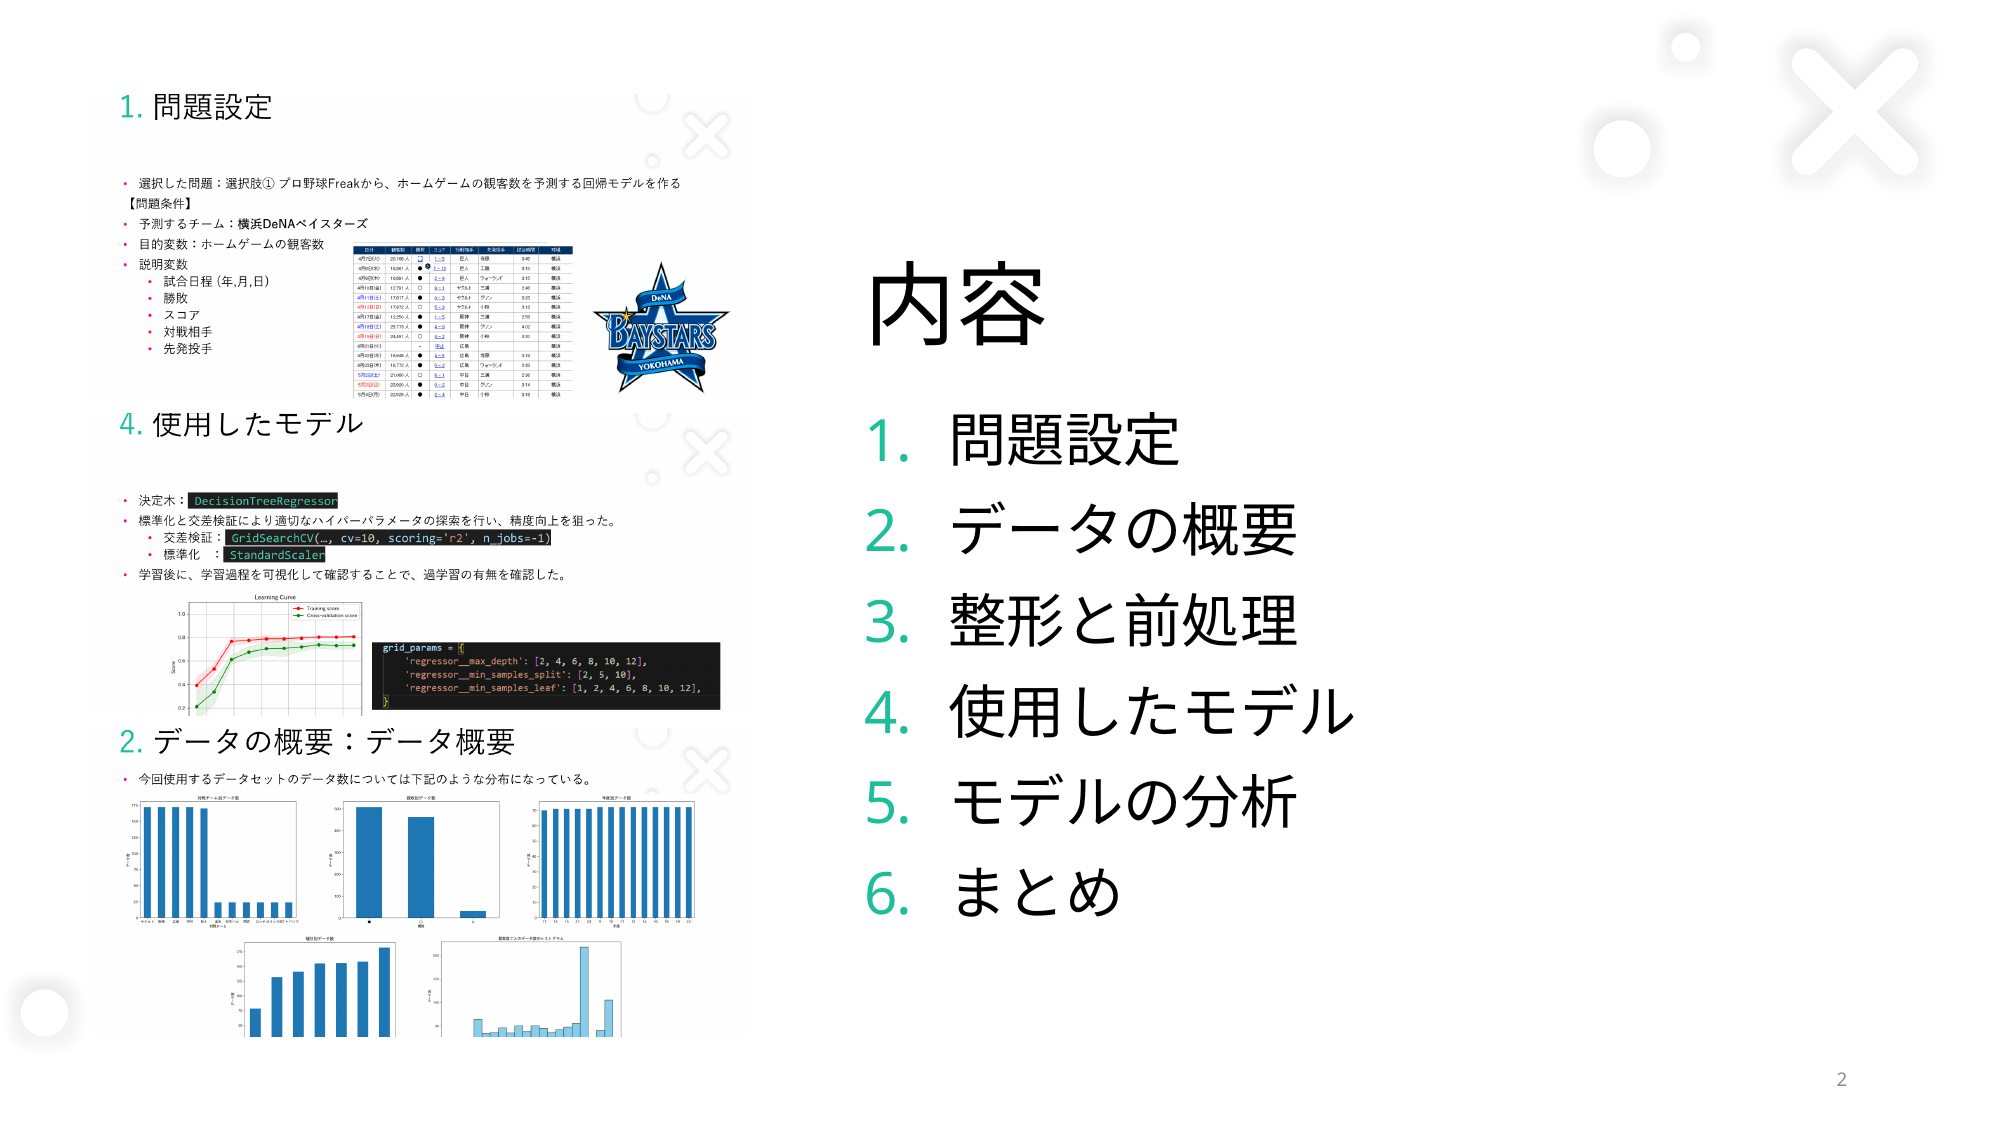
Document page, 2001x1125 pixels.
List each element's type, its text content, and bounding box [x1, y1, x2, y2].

title 内容 [849, 89, 1900, 366]
picture [88, 728, 749, 1037]
picture [88, 413, 749, 716]
picture [88, 94, 749, 401]
slide_number 2 [1412, 1050, 1863, 1110]
list 問題設定 データの概要 整形と前処理 使用したモデル モデルの分析 まとめ [849, 395, 1927, 1005]
